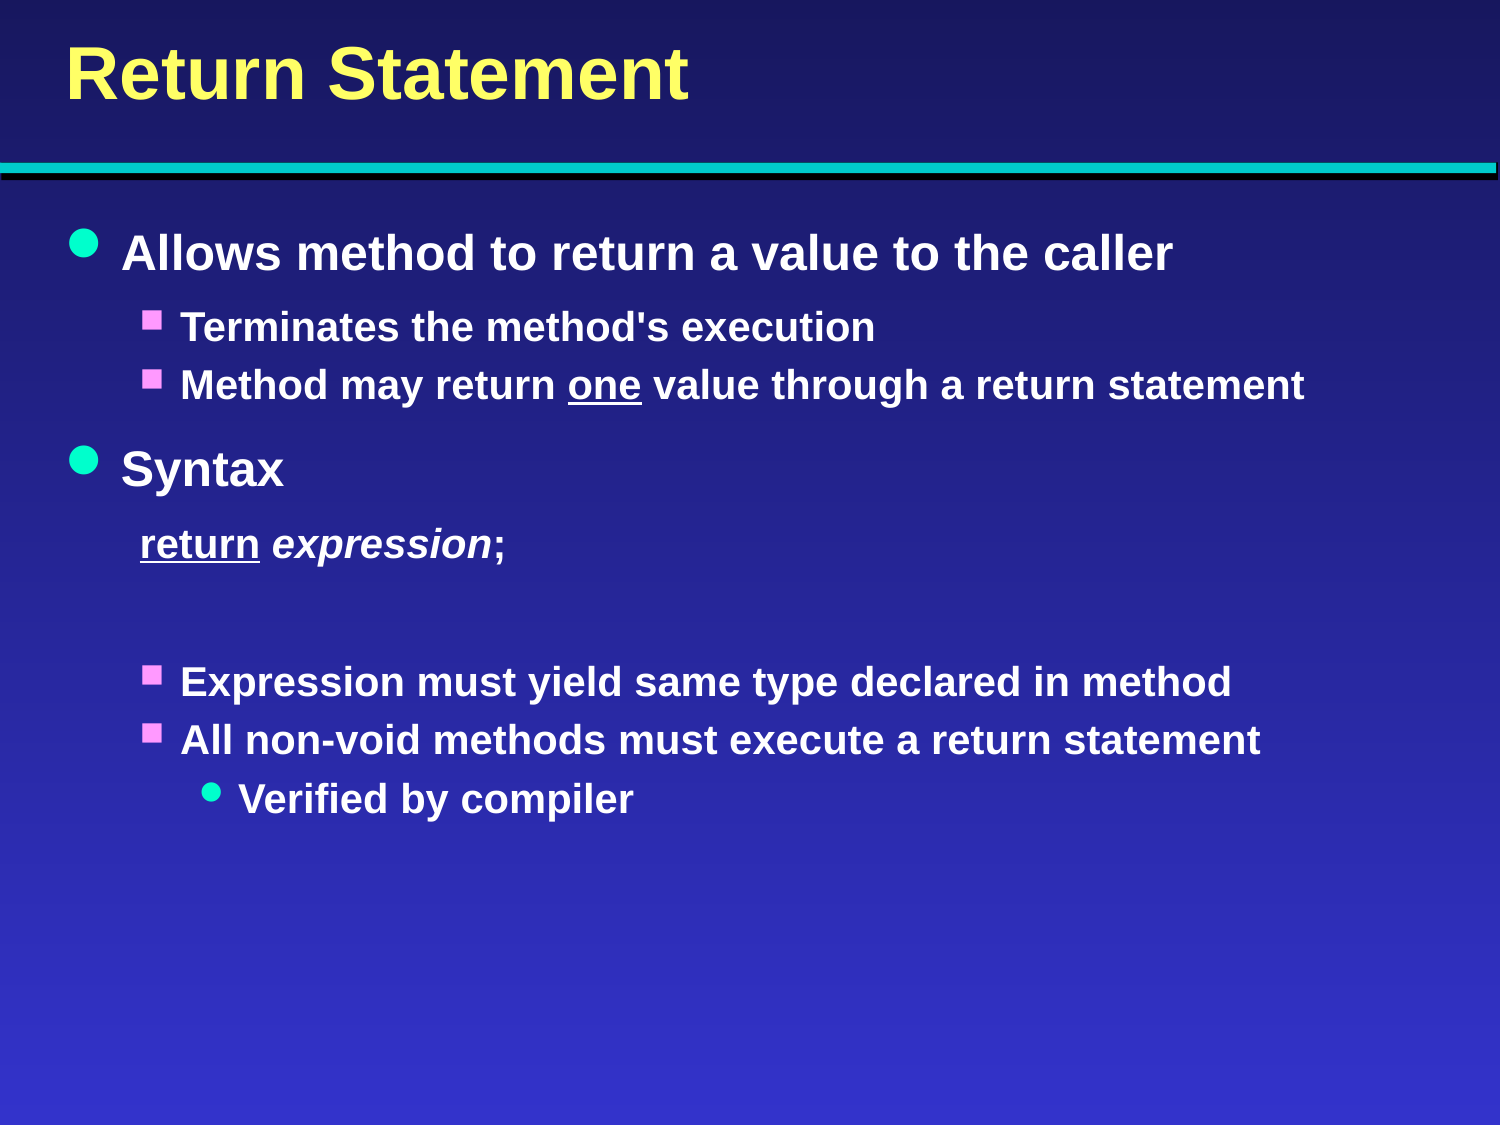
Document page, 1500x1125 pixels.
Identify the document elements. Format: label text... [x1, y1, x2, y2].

list Allows method to return a value to the caller Terminates the method's execution Method may return one value through a return statement Syntax return expression; Expression must yield same type declared in method All non-void methods must execute a return statement Verified by compiler [50, 212, 1450, 978]
title Return Statement [50, 29, 1450, 121]
